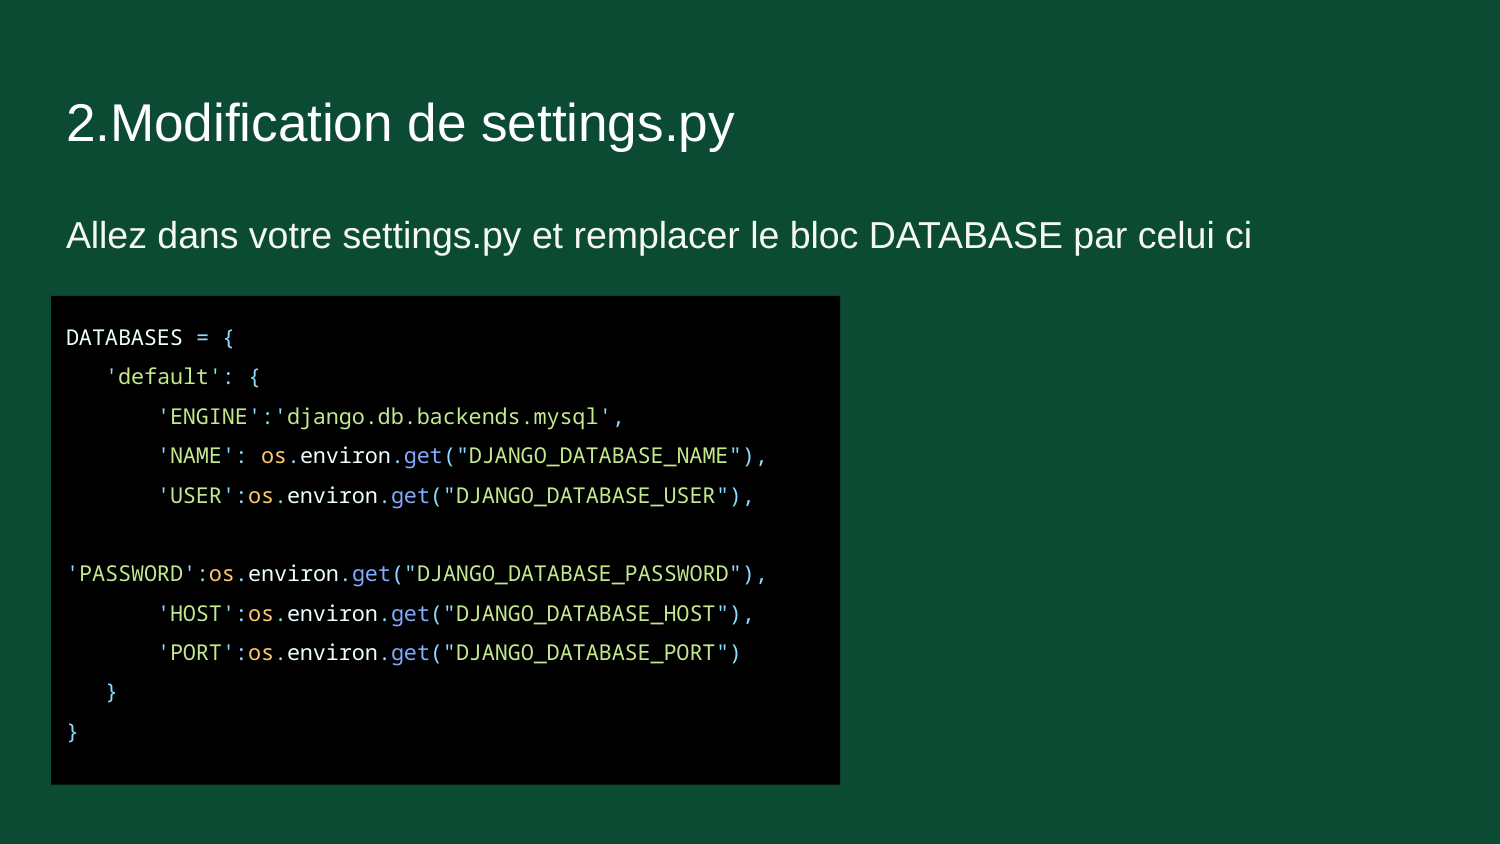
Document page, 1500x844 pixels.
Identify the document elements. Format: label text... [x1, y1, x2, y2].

title 2.Modification de settings.py [51, 72, 1449, 167]
list Allez dans votre settings.py et remplacer le bloc DATABASE par celui ci [51, 189, 1449, 318]
text_box DATABASES = { 'default': { 'ENGINE':'django.db.backends.mysql', 'NAME': os.environ.get("DJANGO_DATABASE_NAME"), 'USER':os.environ.get("DJANGO_DATABASE_USER"), 'PASSWORD':os.environ.get("DJANGO_DATABASE_PASSWORD"), 'HOST':os.environ.get("DJANGO_DATABASE_HOST"), 'PORT':os.environ.get("DJANGO_DATABASE_PORT") } } [51, 295, 841, 785]
